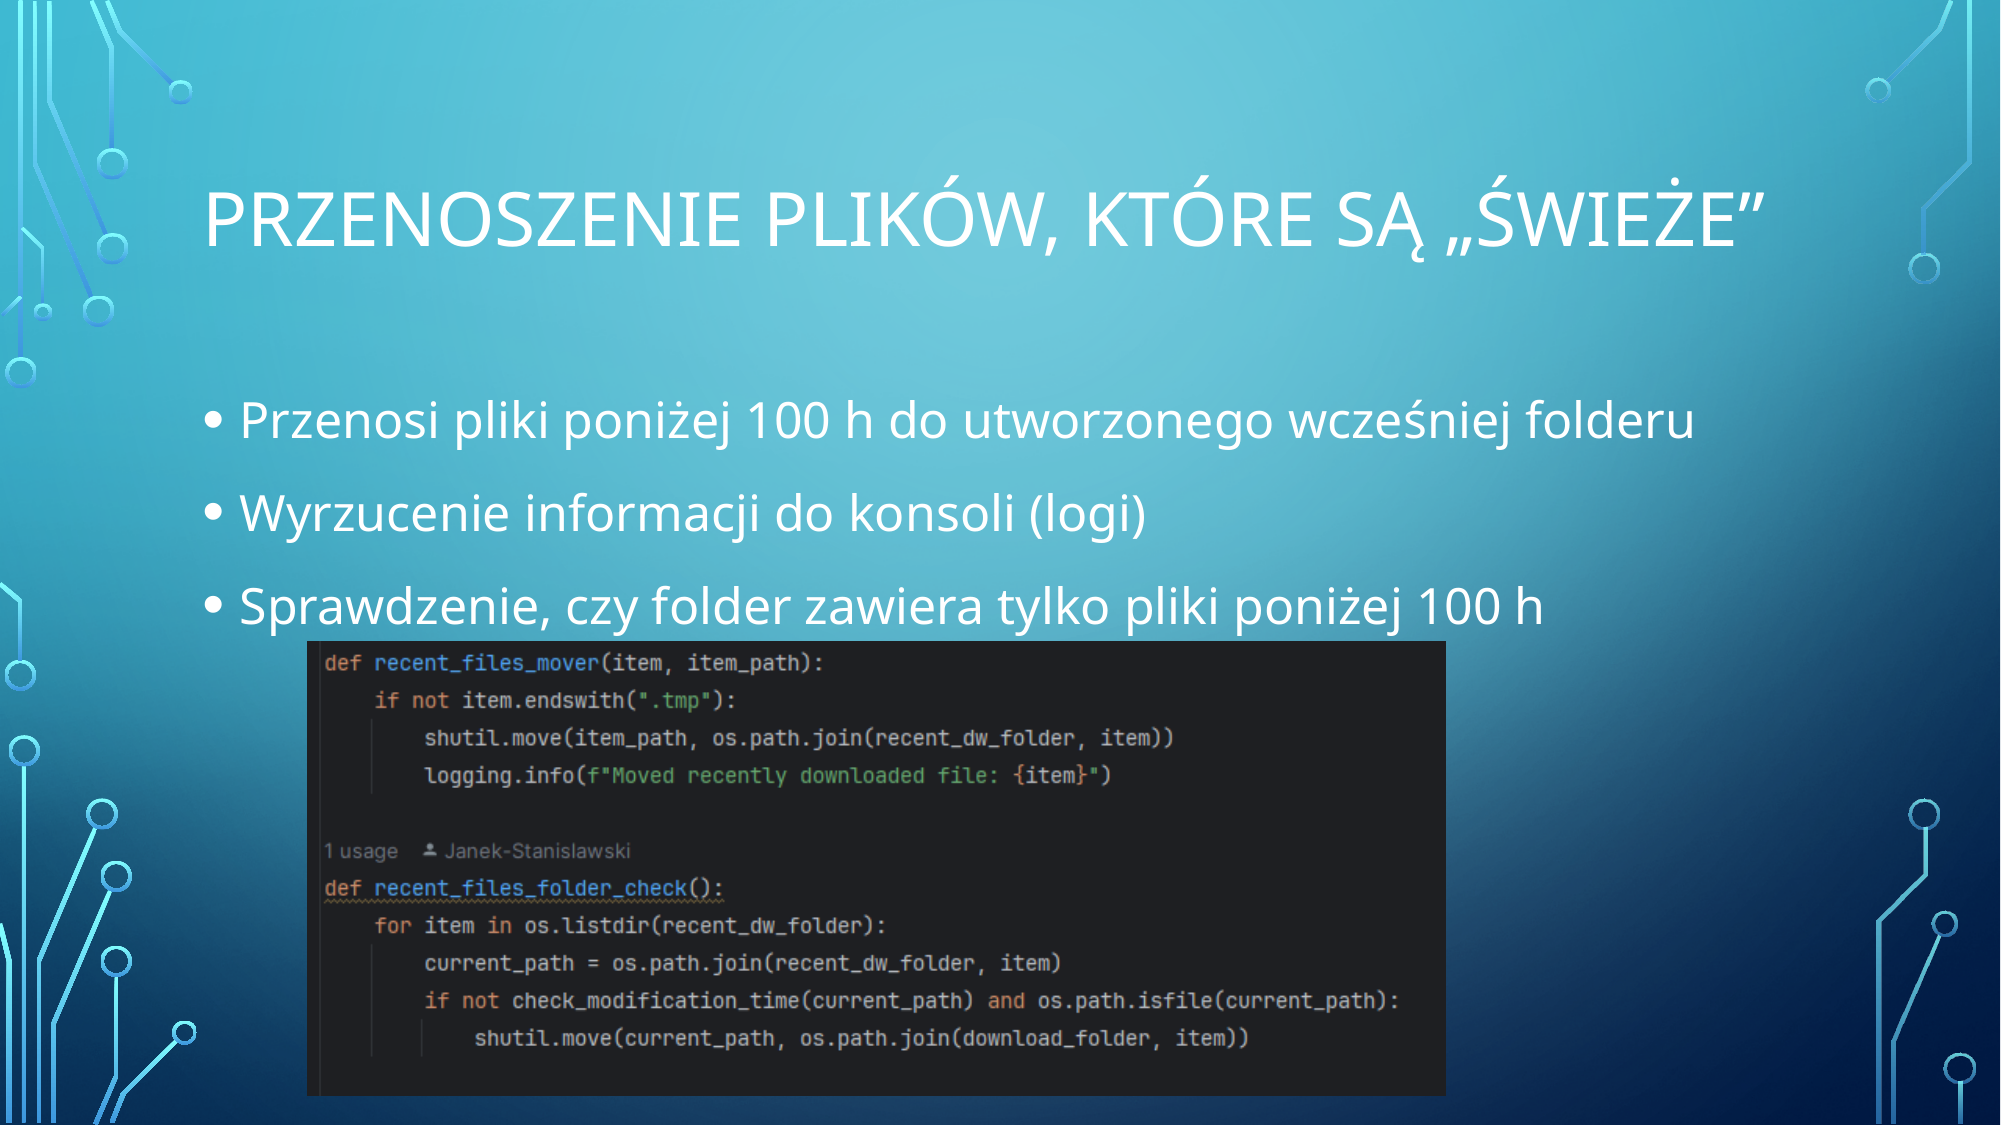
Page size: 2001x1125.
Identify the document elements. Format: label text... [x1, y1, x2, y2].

picture [307, 640, 1446, 1097]
list Przenosi pliki poniżej 100 h do utworzonego wcześniej folderu Wyrzucenie informacji do konsoli (logi) Sprawdzenie, czy folder zawiera tylko pliki poniżej 100 h [187, 369, 1813, 950]
title Przenoszenie plików, które są „świeże” [187, 101, 1813, 344]
